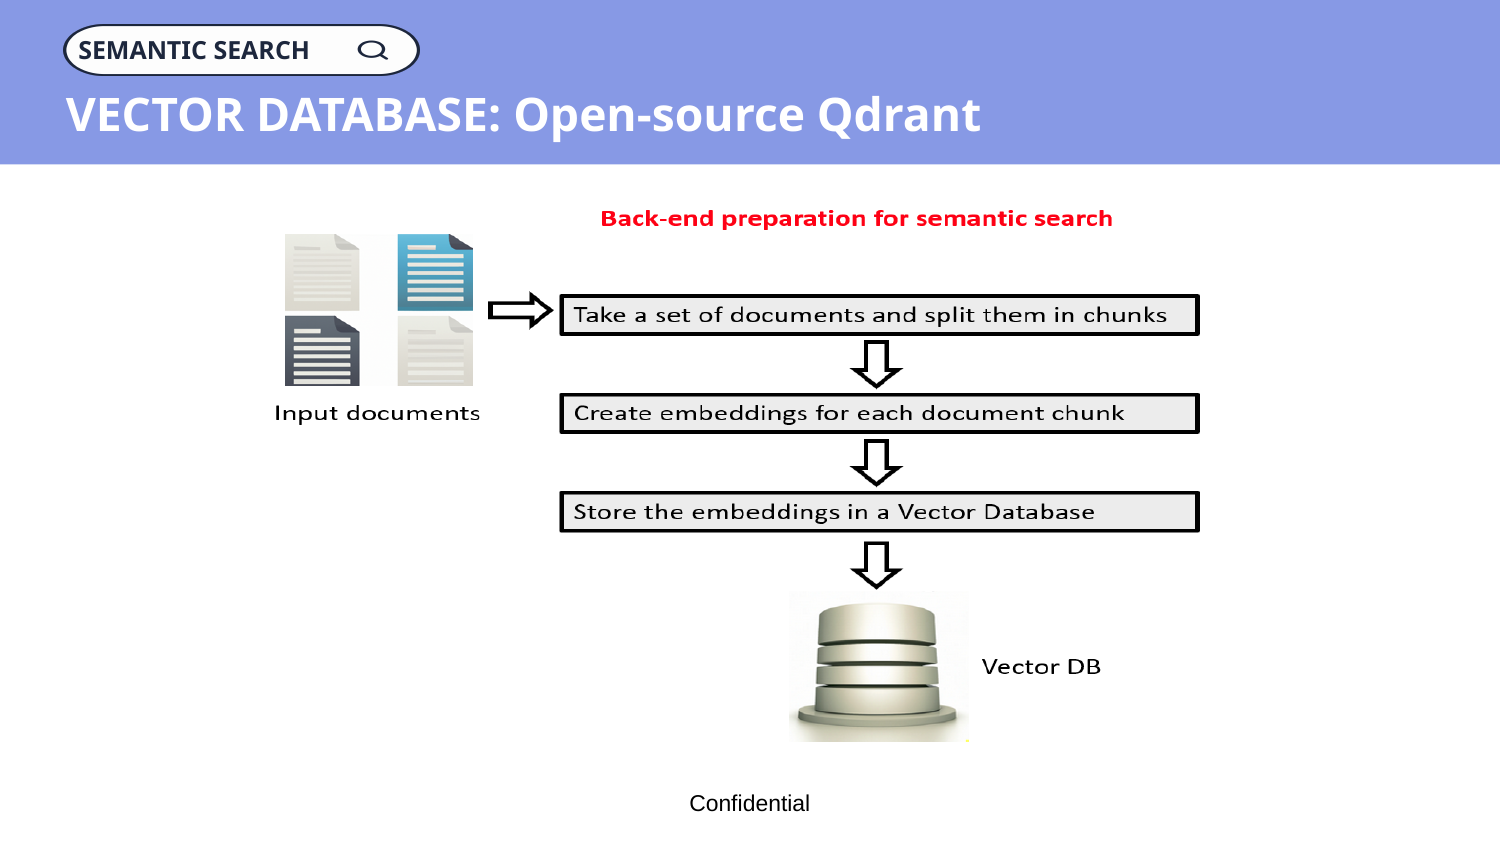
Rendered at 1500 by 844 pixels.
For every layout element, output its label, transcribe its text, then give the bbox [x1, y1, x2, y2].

picture [63, 24, 421, 76]
text_box Confidential [366, 775, 1134, 831]
text_box [0, 0, 1500, 165]
picture [254, 194, 1231, 751]
text_box SEMANTIC SEARCH [63, 19, 375, 24]
text_box VECTOR DATABASE: Open-source Qdrant [51, 70, 1449, 165]
